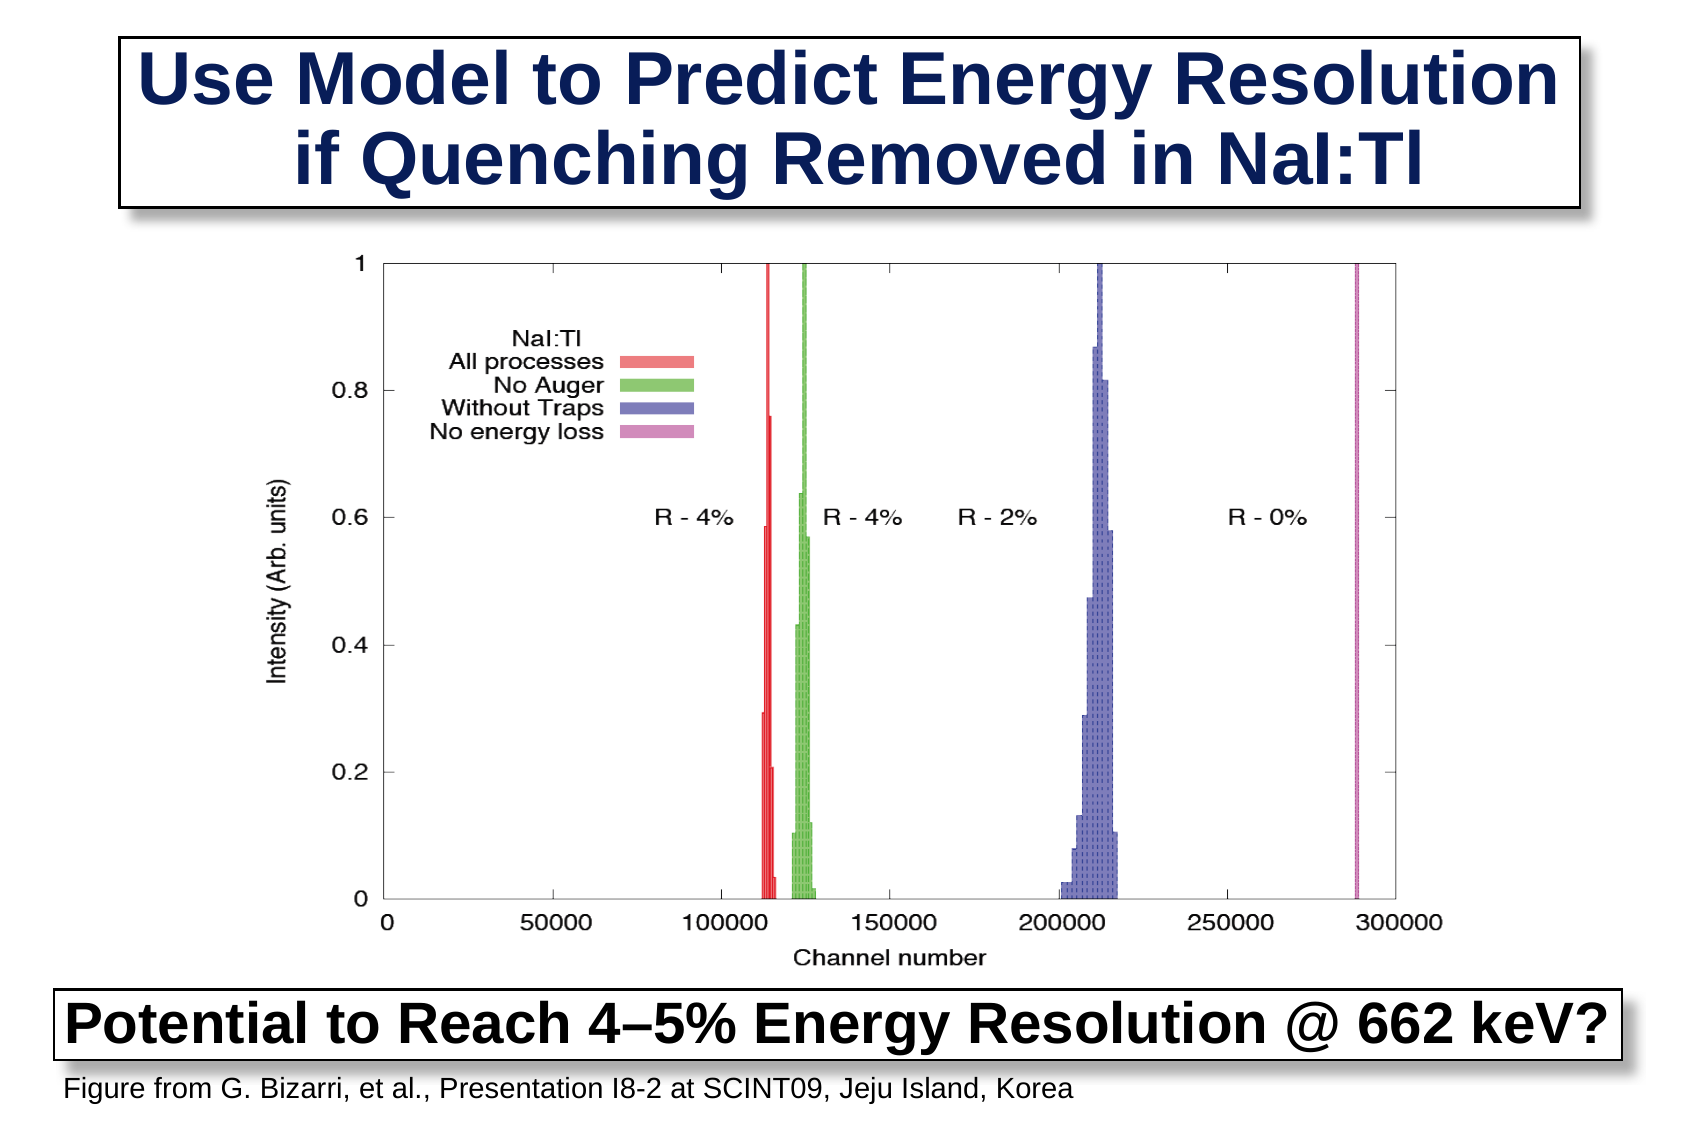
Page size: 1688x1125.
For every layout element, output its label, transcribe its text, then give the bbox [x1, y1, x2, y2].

picture [223, 233, 1465, 979]
title Use Model to Predict Energy Resolution if Quenching Removed in NaI:Tl [118, 36, 1581, 209]
text_box Figure from G. Bizarri, et al., Presentation I8-2 at SCINT09, Jeju Island, Korea [48, 1062, 1091, 1113]
text_box Potential to Reach 4–5% Energy Resolution @ 662 keV? [54, 989, 1622, 1061]
